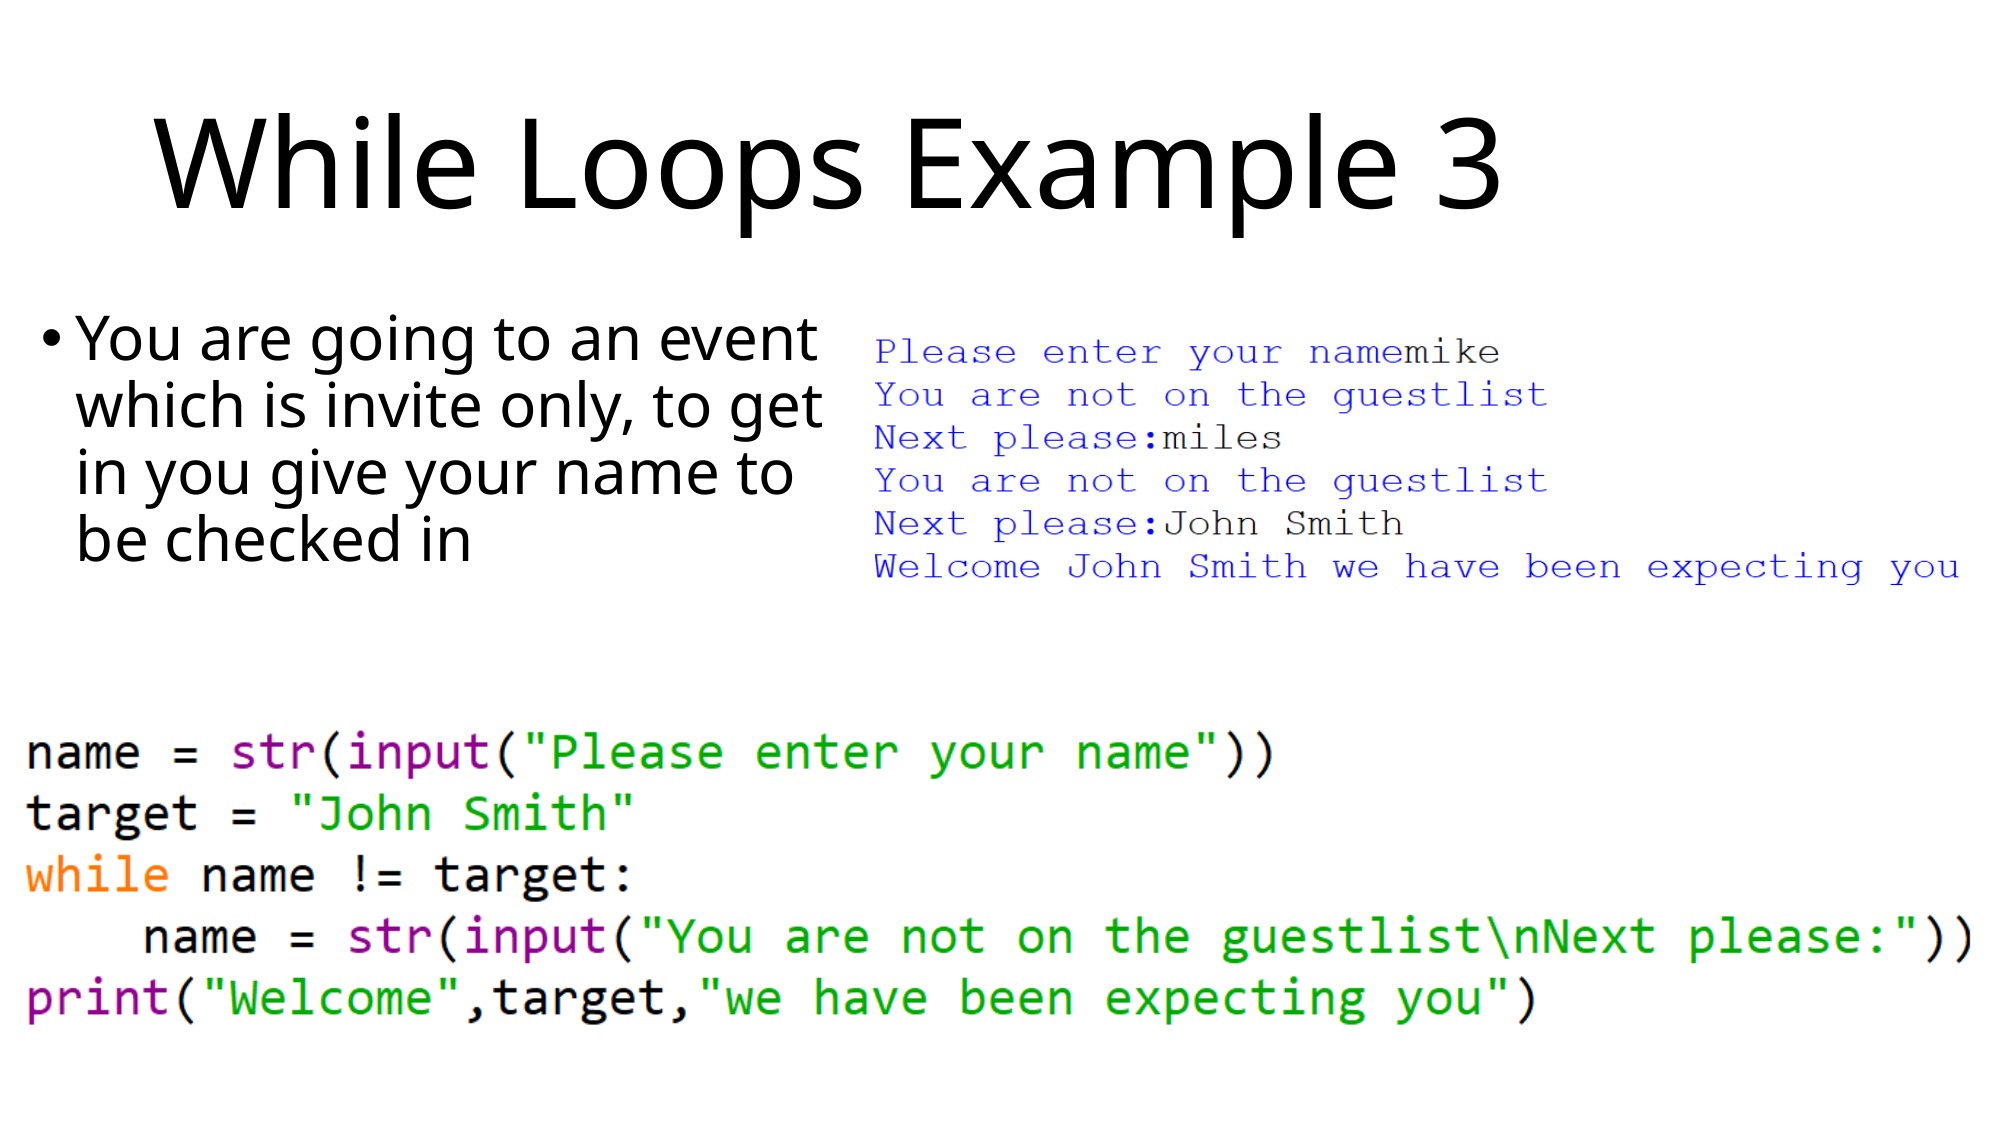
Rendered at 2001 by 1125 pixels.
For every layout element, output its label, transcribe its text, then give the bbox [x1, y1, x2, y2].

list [23, 725, 1976, 1039]
picture [875, 332, 1967, 595]
title While Loops Example 3 [137, 59, 1863, 278]
list You are going to an event which is invite only, to get in you give your name to be checked in [25, 299, 876, 629]
